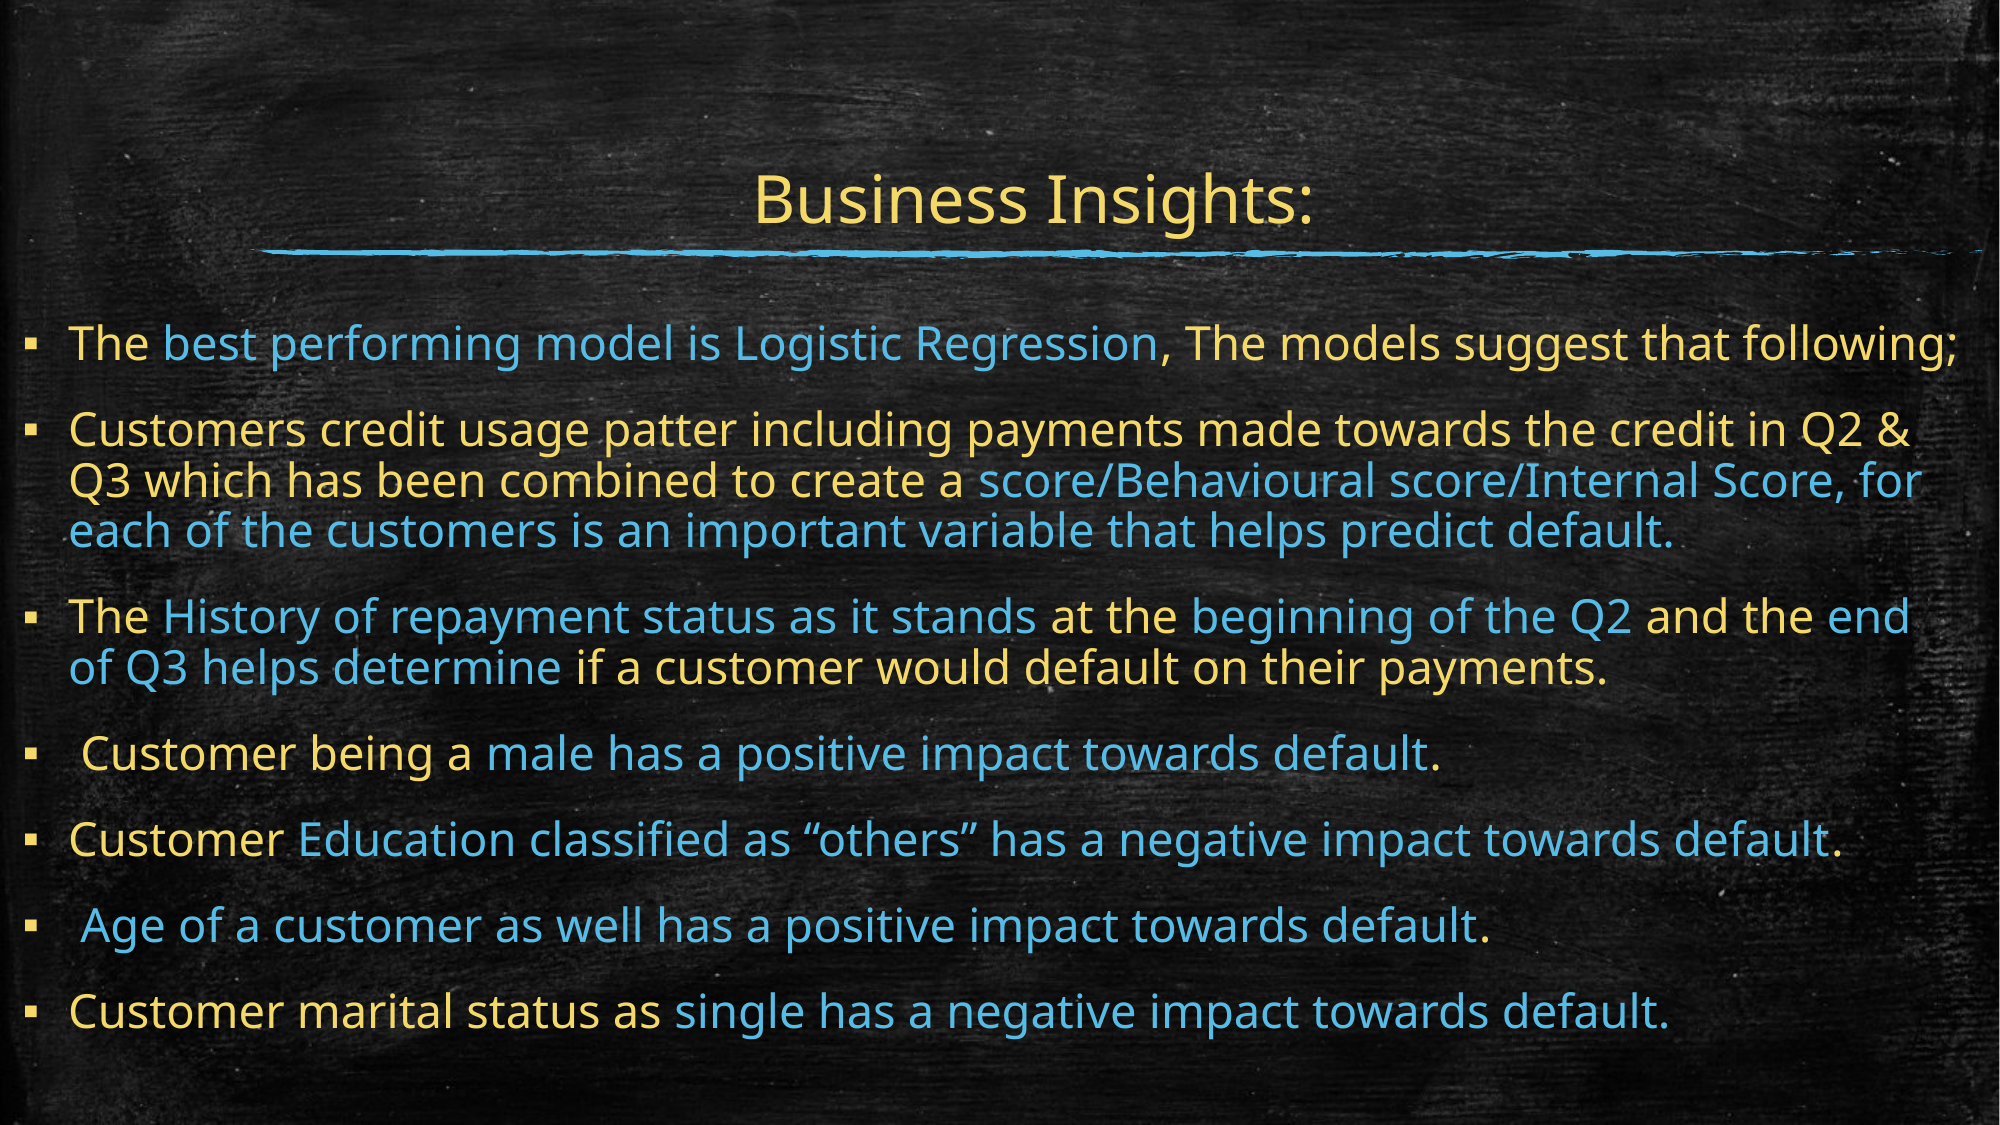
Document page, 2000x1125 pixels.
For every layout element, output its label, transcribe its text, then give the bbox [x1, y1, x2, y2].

title Business Insights: [137, 78, 1673, 246]
list The best performing model is Logistic Regression, The models suggest that following; Customers credit usage patter including payments made towards the credit in Q2 & Q3 which has been combined to create a score/Behavioural score/Internal Score, for each of the customers is an important variable that helps predict default. The History of repayment status as it stands at the beginning of the Q2 and the end of Q3 helps determine if a customer would default on their payments. Customer being a male has a positive impact towards default. Customer Education classified as “others” has a negative impact towards default. Age of a customer as well has a positive impact towards default. Customer marital status as single has a negative impact towards default. [7, 312, 1981, 1059]
